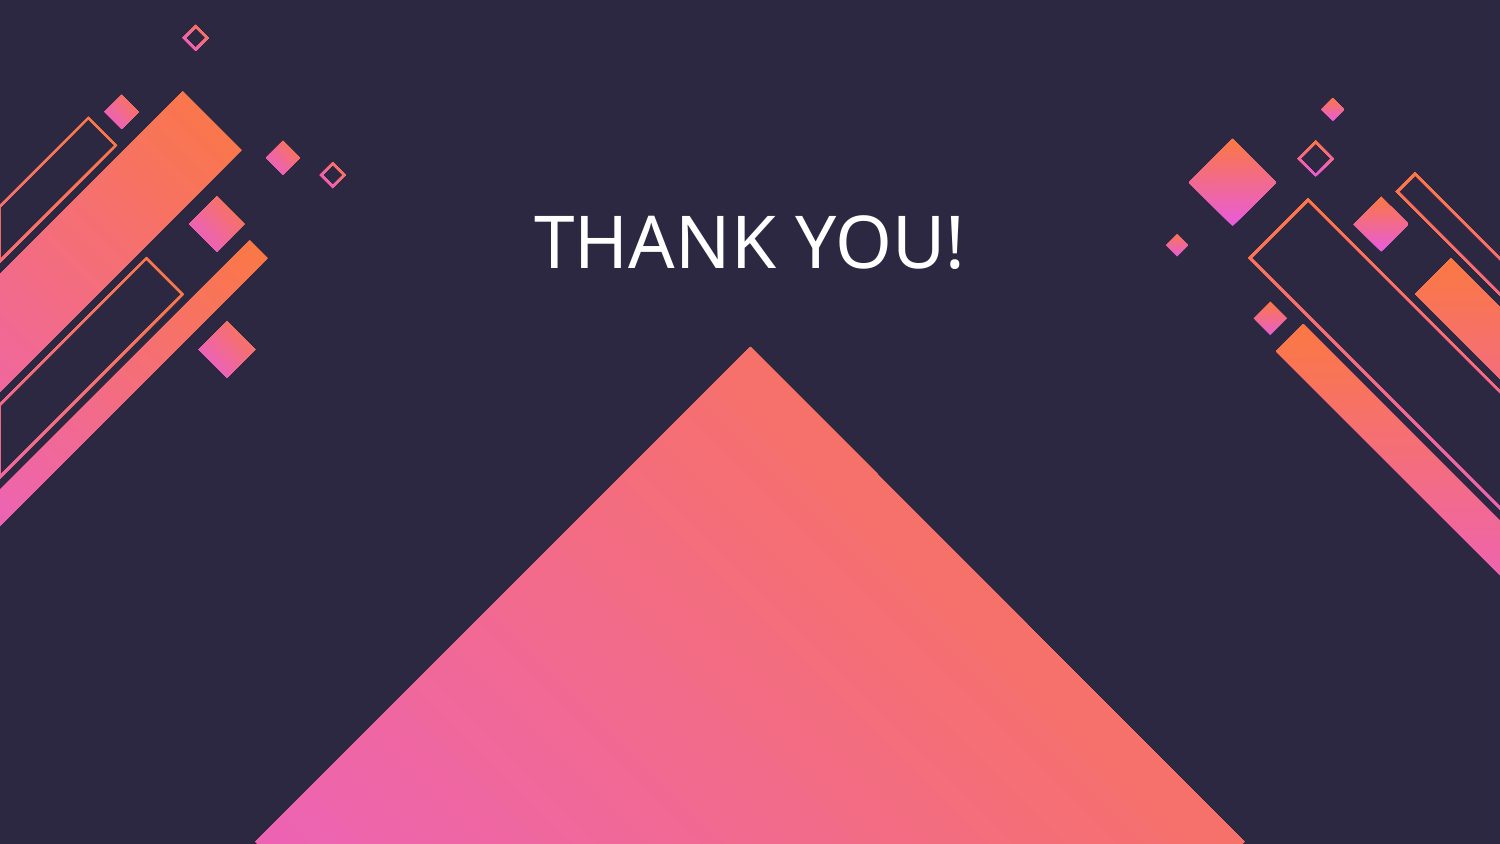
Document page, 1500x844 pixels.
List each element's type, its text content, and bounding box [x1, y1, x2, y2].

title THANK YOU! [402, 143, 1098, 335]
